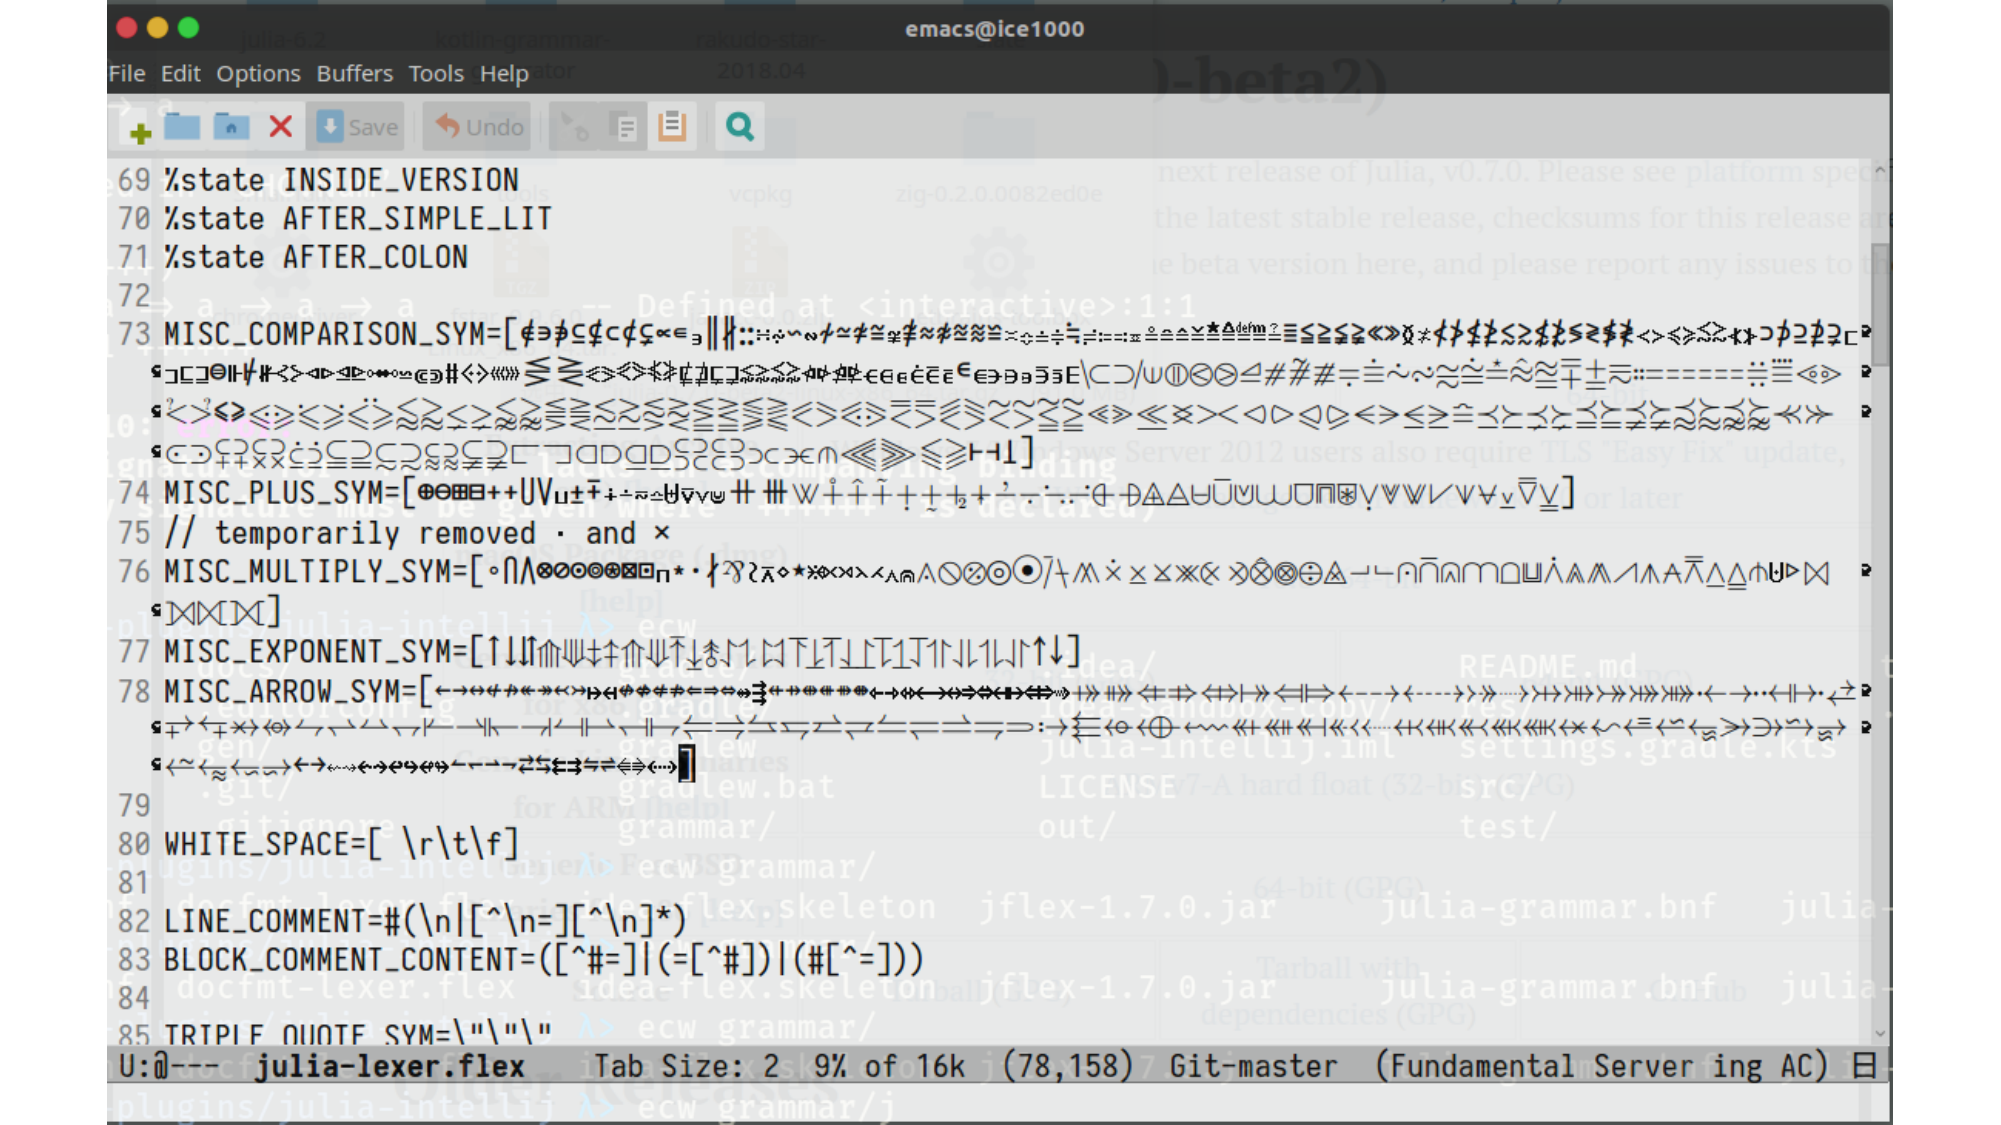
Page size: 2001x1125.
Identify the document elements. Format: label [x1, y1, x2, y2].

picture [107, 0, 1893, 1125]
